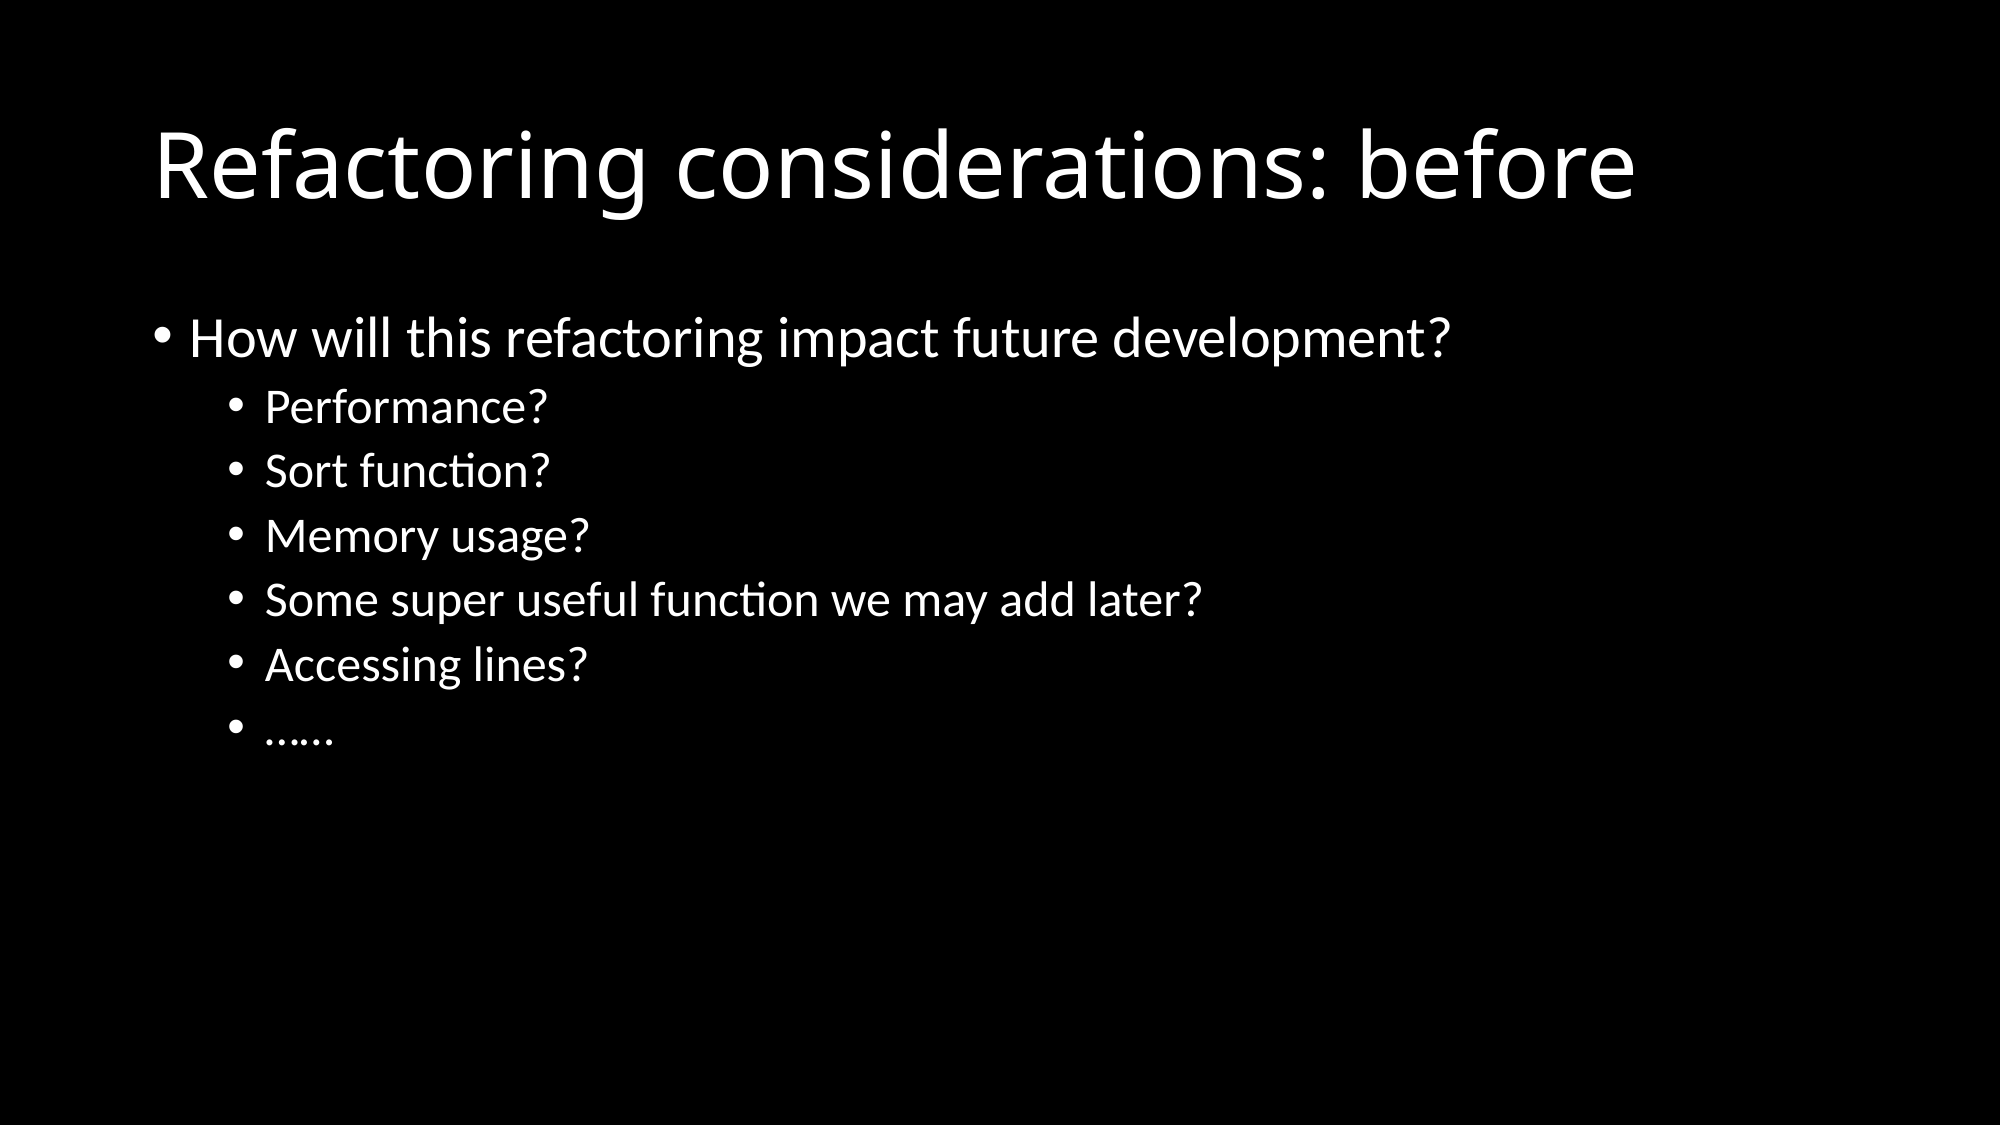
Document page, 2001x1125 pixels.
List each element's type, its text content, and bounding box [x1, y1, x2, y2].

list How will this refactoring impact future development? Performance? Sort function? Memory usage? Some super useful function we may add later? Accessing lines? …… [137, 299, 1863, 1014]
title Refactoring considerations: before [137, 59, 1863, 278]
